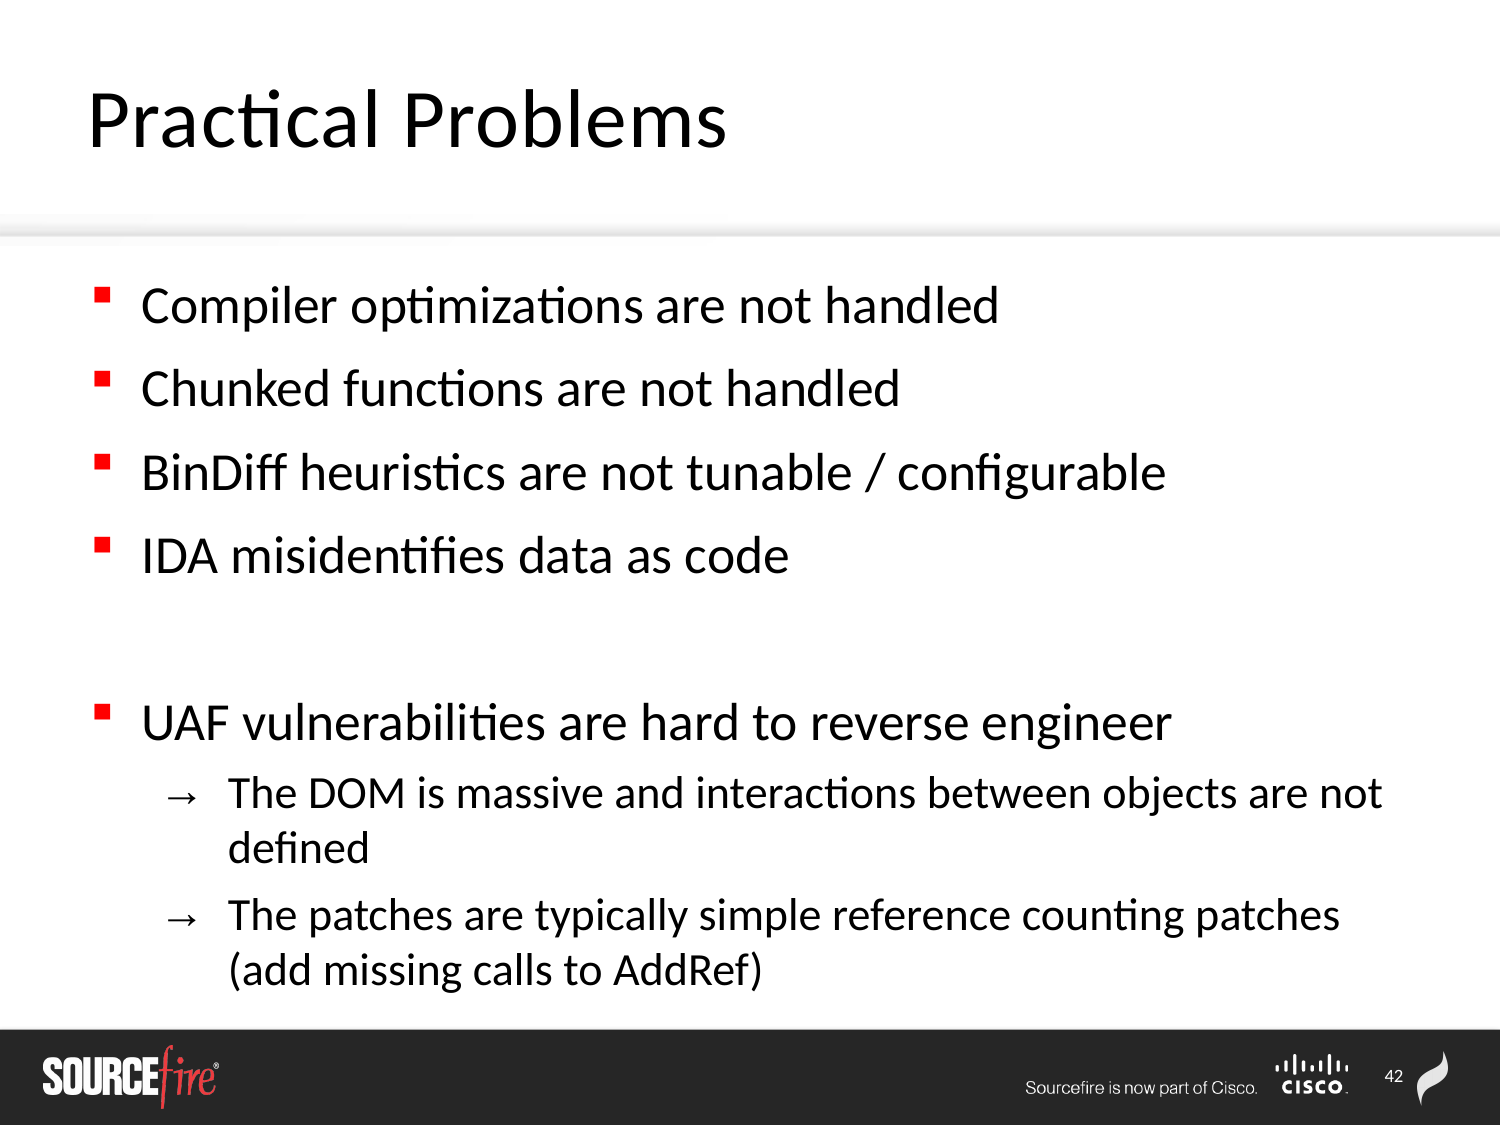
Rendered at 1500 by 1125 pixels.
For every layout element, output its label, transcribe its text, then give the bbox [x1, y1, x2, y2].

list Compiler optimizations are not handled Chunked functions are not handled BinDiff heuristics are not tunable / configurable IDA misidentifies data as code UAF vulnerabilities are hard to reverse engineer The DOM is massive and interactions between objects are not defined The patches are typically simple reference counting patches (add missing calls to AddRef) [75, 262, 1425, 1005]
title Practical Problems [72, 51, 1423, 215]
picture [43, 1045, 219, 1109]
picture [0, 214, 1500, 246]
picture [1417, 1051, 1448, 1106]
picture [1026, 1054, 1348, 1097]
